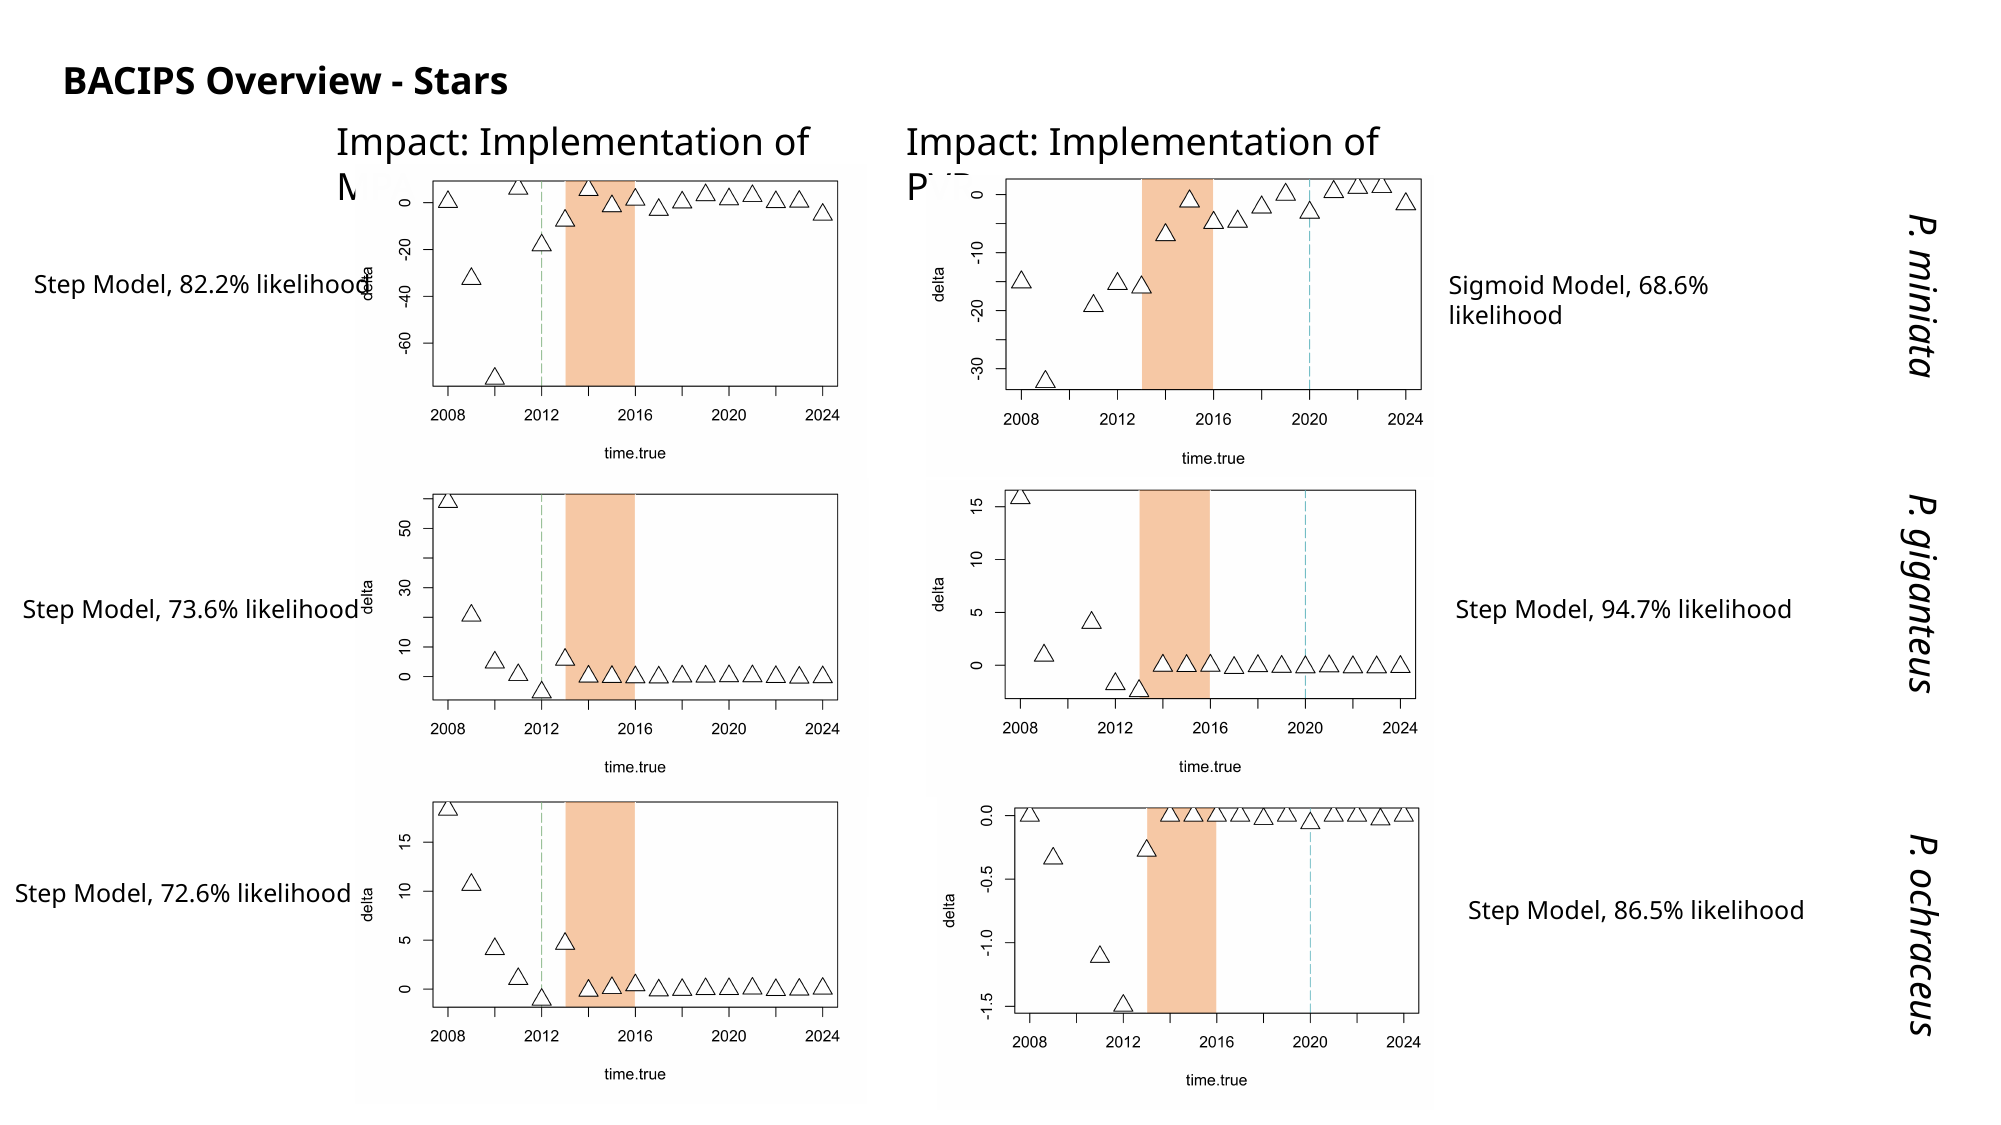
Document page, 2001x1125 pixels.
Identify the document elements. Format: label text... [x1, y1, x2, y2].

text_box Impact: Implementation of PVR [891, 110, 1470, 215]
text_box Step Model, 82.2% likelihood [19, 260, 354, 306]
picture [926, 480, 1435, 1110]
text_box Step Model, 86.5% likelihood [1453, 887, 1836, 932]
text_box Impact: Implementation of MPA [321, 110, 891, 215]
text_box Step Model, 94.7% likelihood [1440, 585, 1824, 631]
text_box P. miniata [1894, 199, 1955, 421]
text_box Sigmoid Model, 68.6% likelihood [1435, 261, 1817, 337]
picture [926, 175, 1435, 477]
text_box BACIPS Overview - Stars [47, 49, 788, 110]
text_box P. giganteus [1894, 478, 1955, 745]
picture [354, 164, 869, 1105]
text_box Step Model, 72.6% likelihood [0, 869, 354, 915]
text_box P. ochraceus [1895, 818, 1956, 1062]
text_box Step Model, 73.6% likelihood [7, 586, 354, 631]
